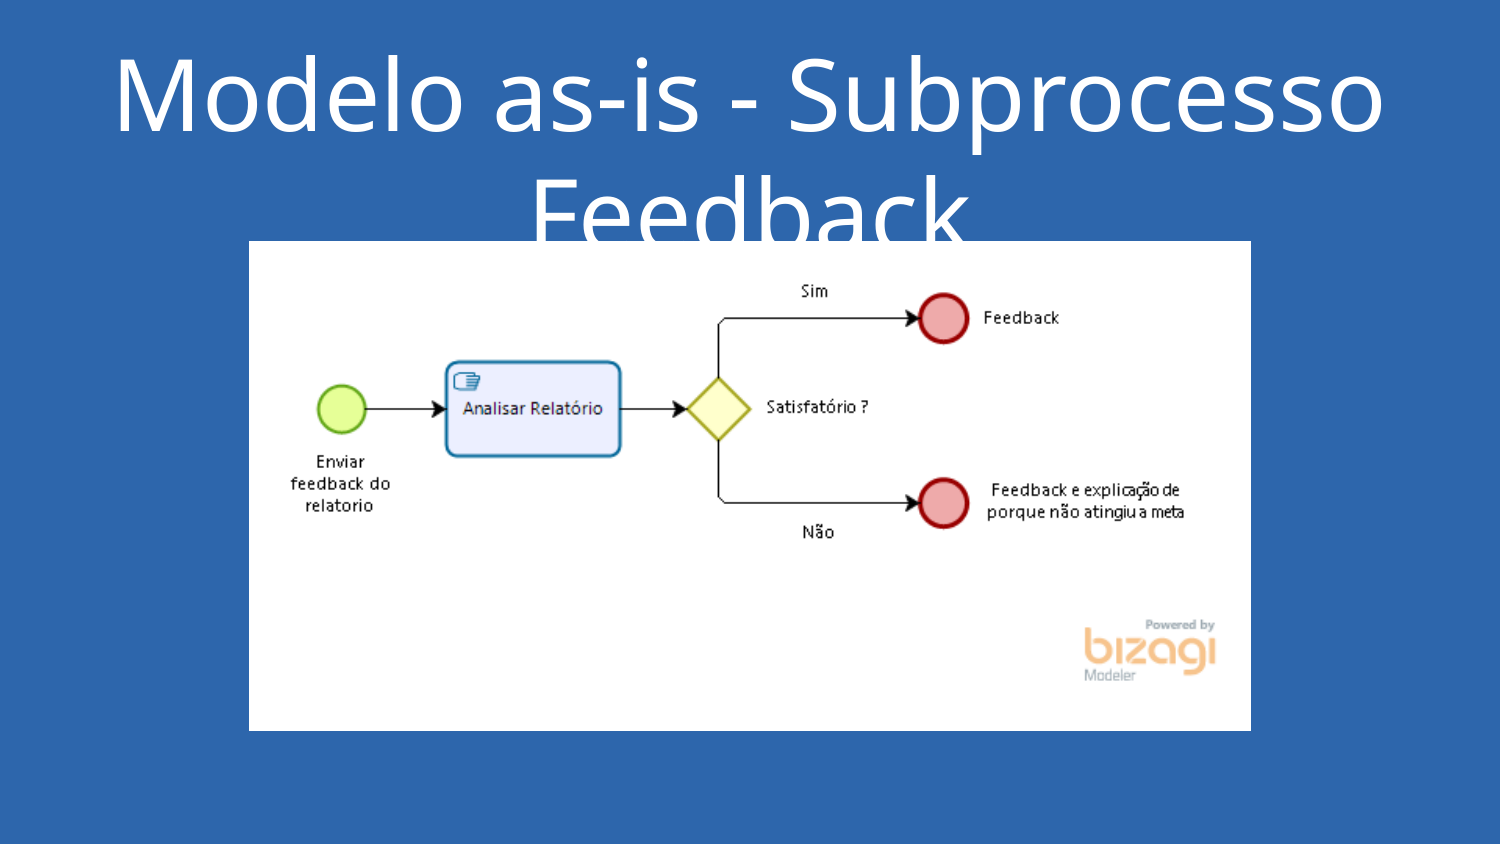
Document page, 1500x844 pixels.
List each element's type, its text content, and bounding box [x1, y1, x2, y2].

text_box Modelo as-is - Subprocesso Feedback [0, 16, 1500, 147]
picture [248, 241, 1251, 731]
